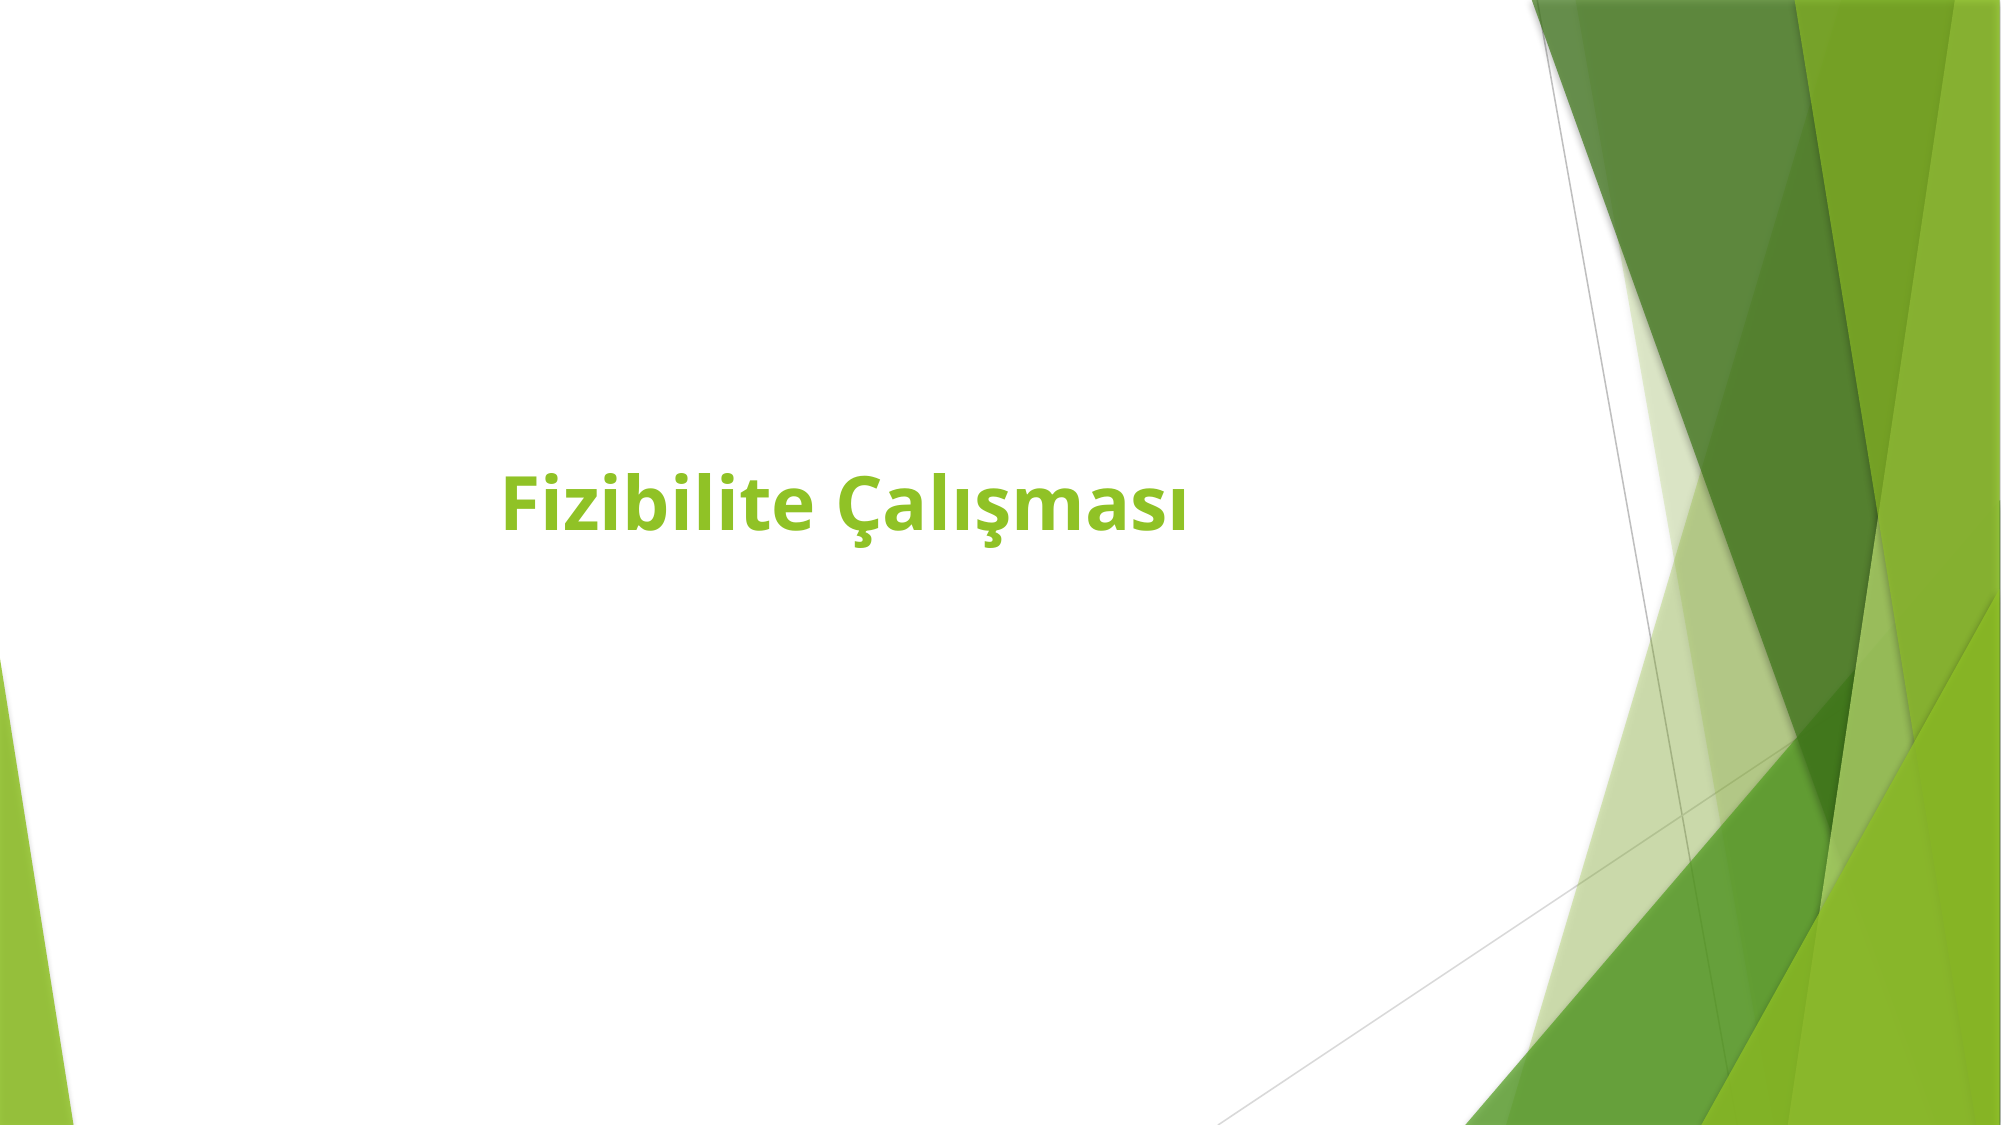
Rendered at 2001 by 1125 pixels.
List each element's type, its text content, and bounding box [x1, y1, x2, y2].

title Fizibilite Çalışması [137, 178, 1554, 1059]
